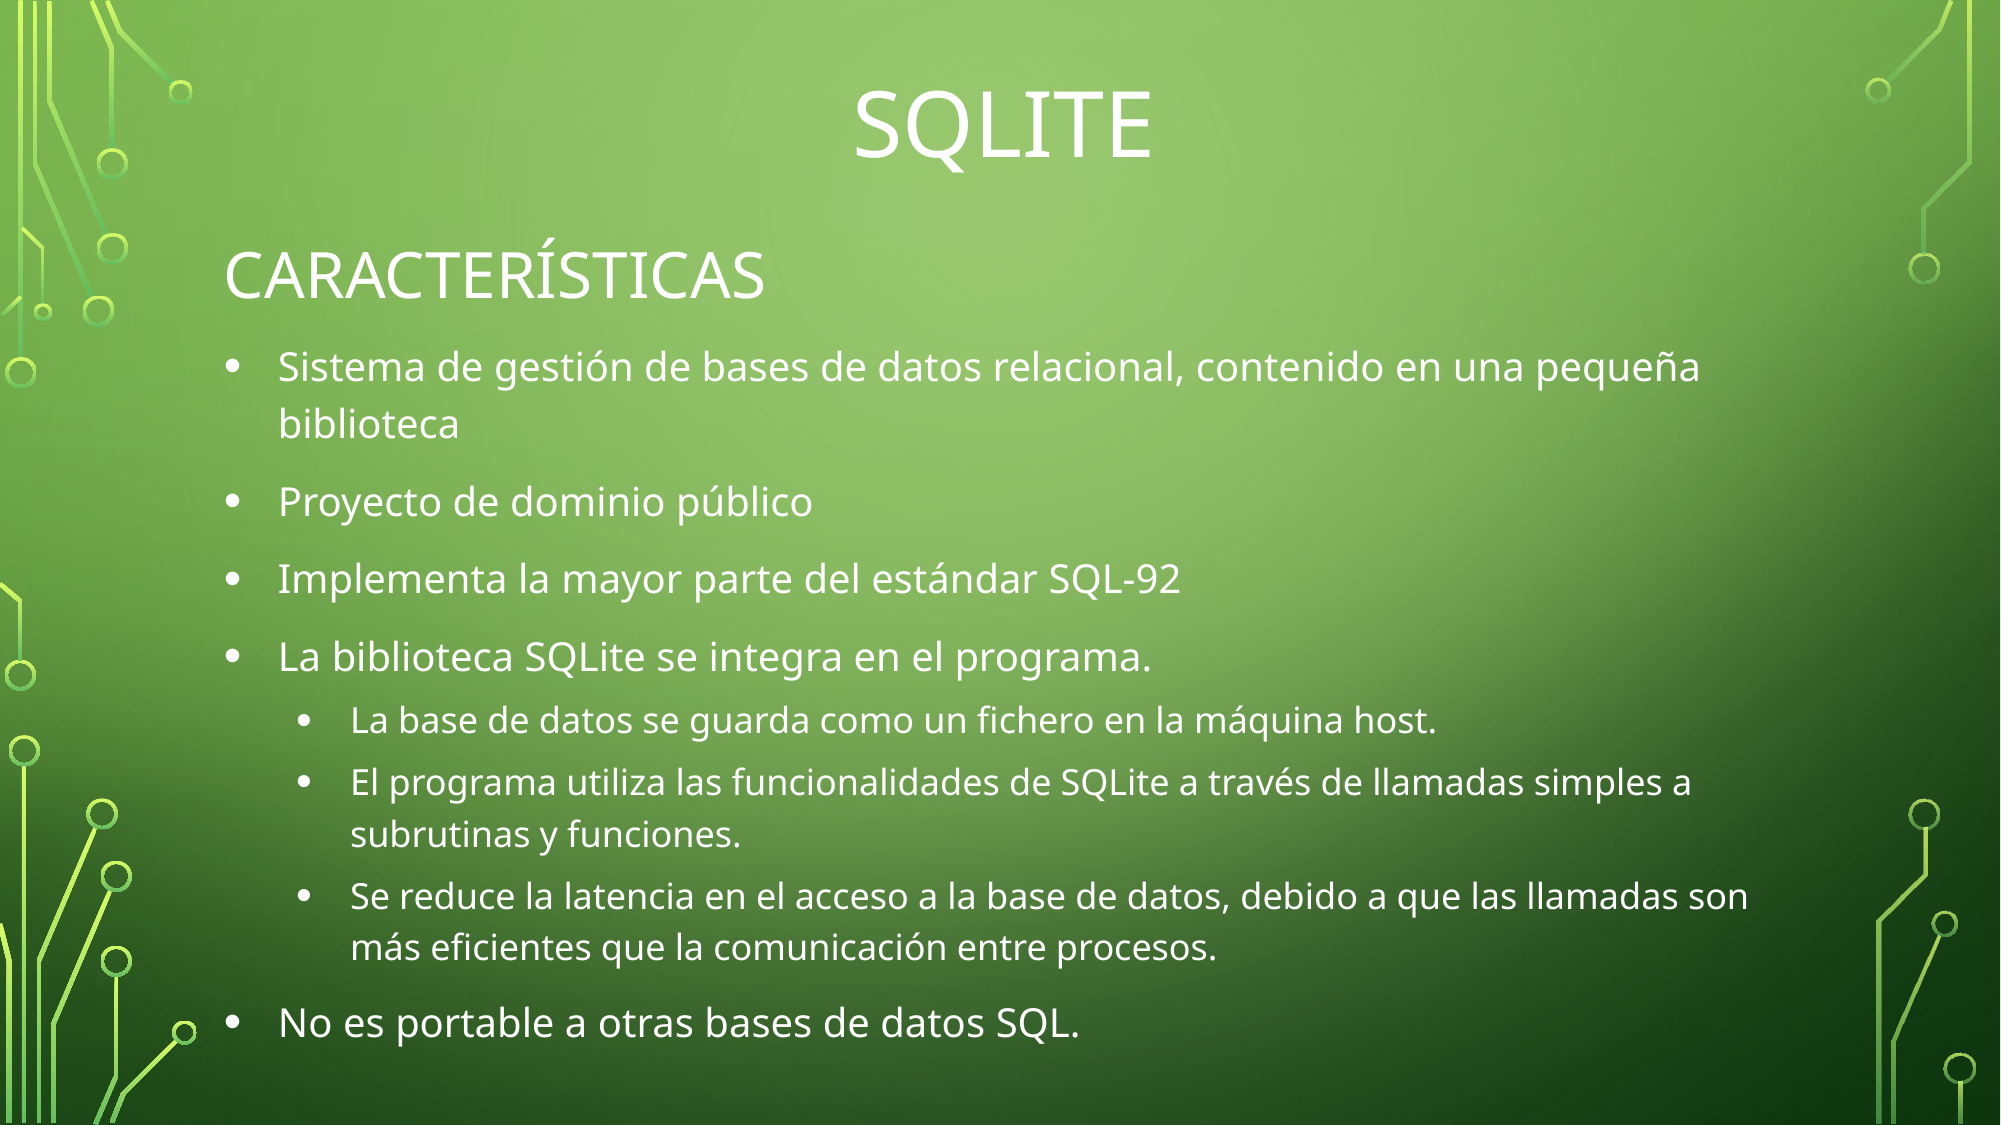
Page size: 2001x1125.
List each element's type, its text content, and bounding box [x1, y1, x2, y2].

title SQLite [191, 45, 1817, 211]
list CARACTERÍSTICAS Sistema de gestión de bases de datos relacional, contenido en una pequeña biblioteca Proyecto de dominio público Implementa la mayor parte del estándar SQL-92 La biblioteca SQLite se integra en el programa. La base de datos se guarda como un fichero en la máquina host. El programa utiliza las funcionalidades de SQLite a través de llamadas simples a subrutinas y funciones. Se reduce la latencia en el acceso a la base de datos, debido a que las llamadas son más eficientes que la comunicación entre procesos. No es portable a otras bases de datos SQL. [208, 210, 1834, 1055]
